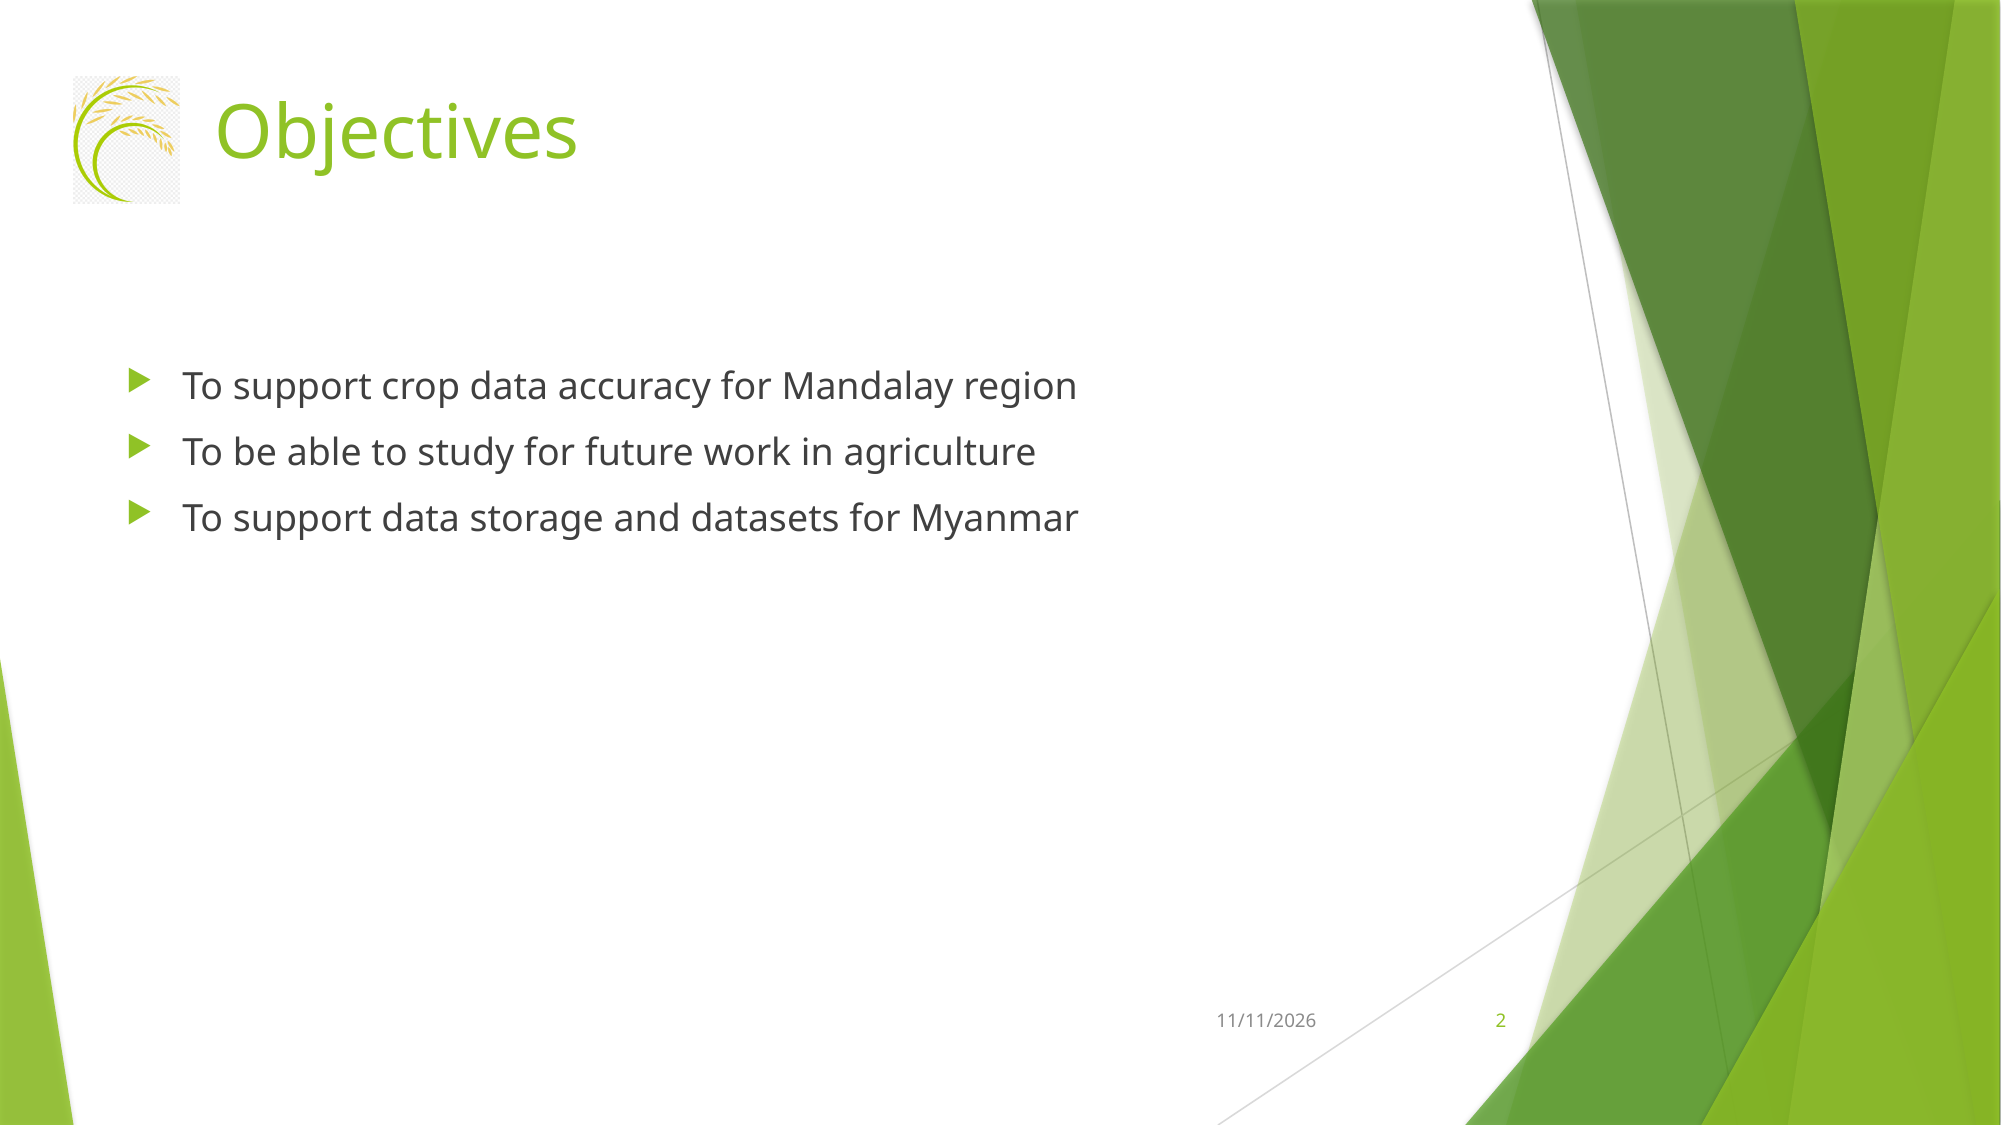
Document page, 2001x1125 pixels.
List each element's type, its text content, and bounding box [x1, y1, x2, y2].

list To support crop data accuracy for Mandalay region To be able to study for future work in agriculture To support data storage and datasets for Myanmar [111, 354, 1522, 992]
picture [73, 75, 181, 204]
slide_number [1181, 991, 1332, 1051]
slide_number 2 [1409, 991, 1522, 1051]
title Objectives [199, 76, 1610, 294]
